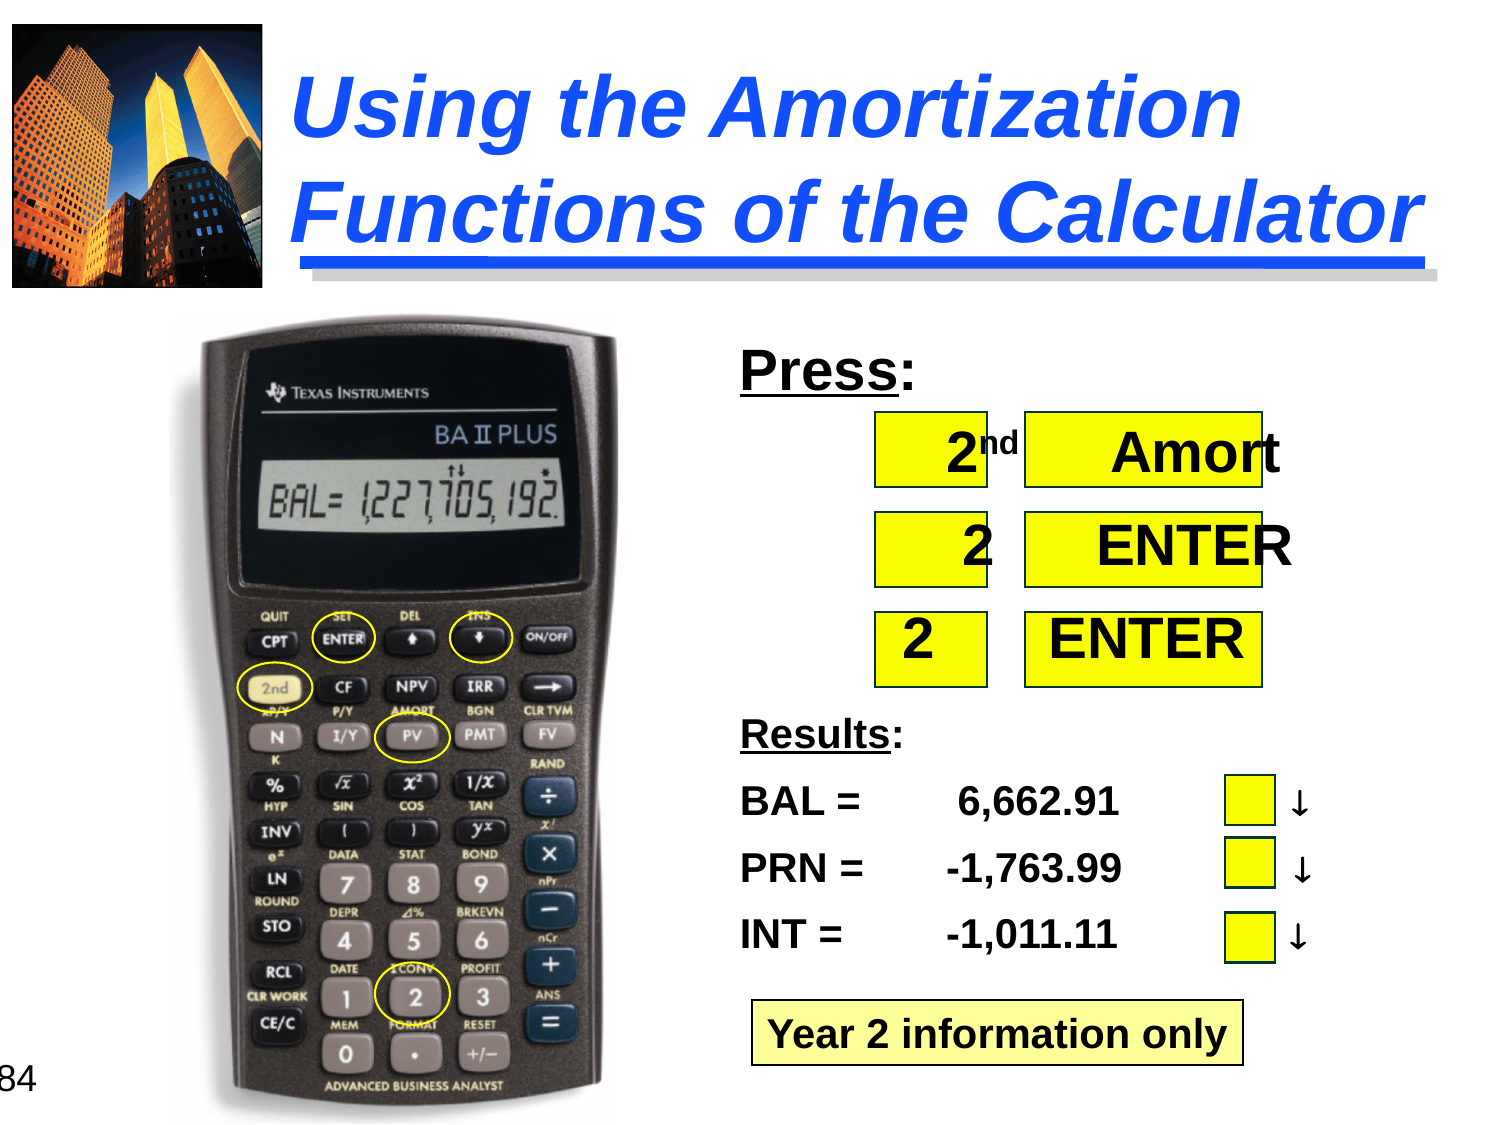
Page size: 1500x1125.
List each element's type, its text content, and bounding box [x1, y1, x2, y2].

text_box Results: BAL = 6,662.91  PRN = -1,763.99  INT = -1,011.11  [725, 699, 1438, 1050]
list Press: 2nd Amort 2 ENTER 2 ENTER [724, 324, 1438, 713]
picture [12, 24, 263, 288]
text_box Year 2 information only [751, 999, 1243, 1065]
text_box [168, 312, 619, 1125]
title Using the Amortization Functions of the Calculator [275, 50, 1463, 260]
